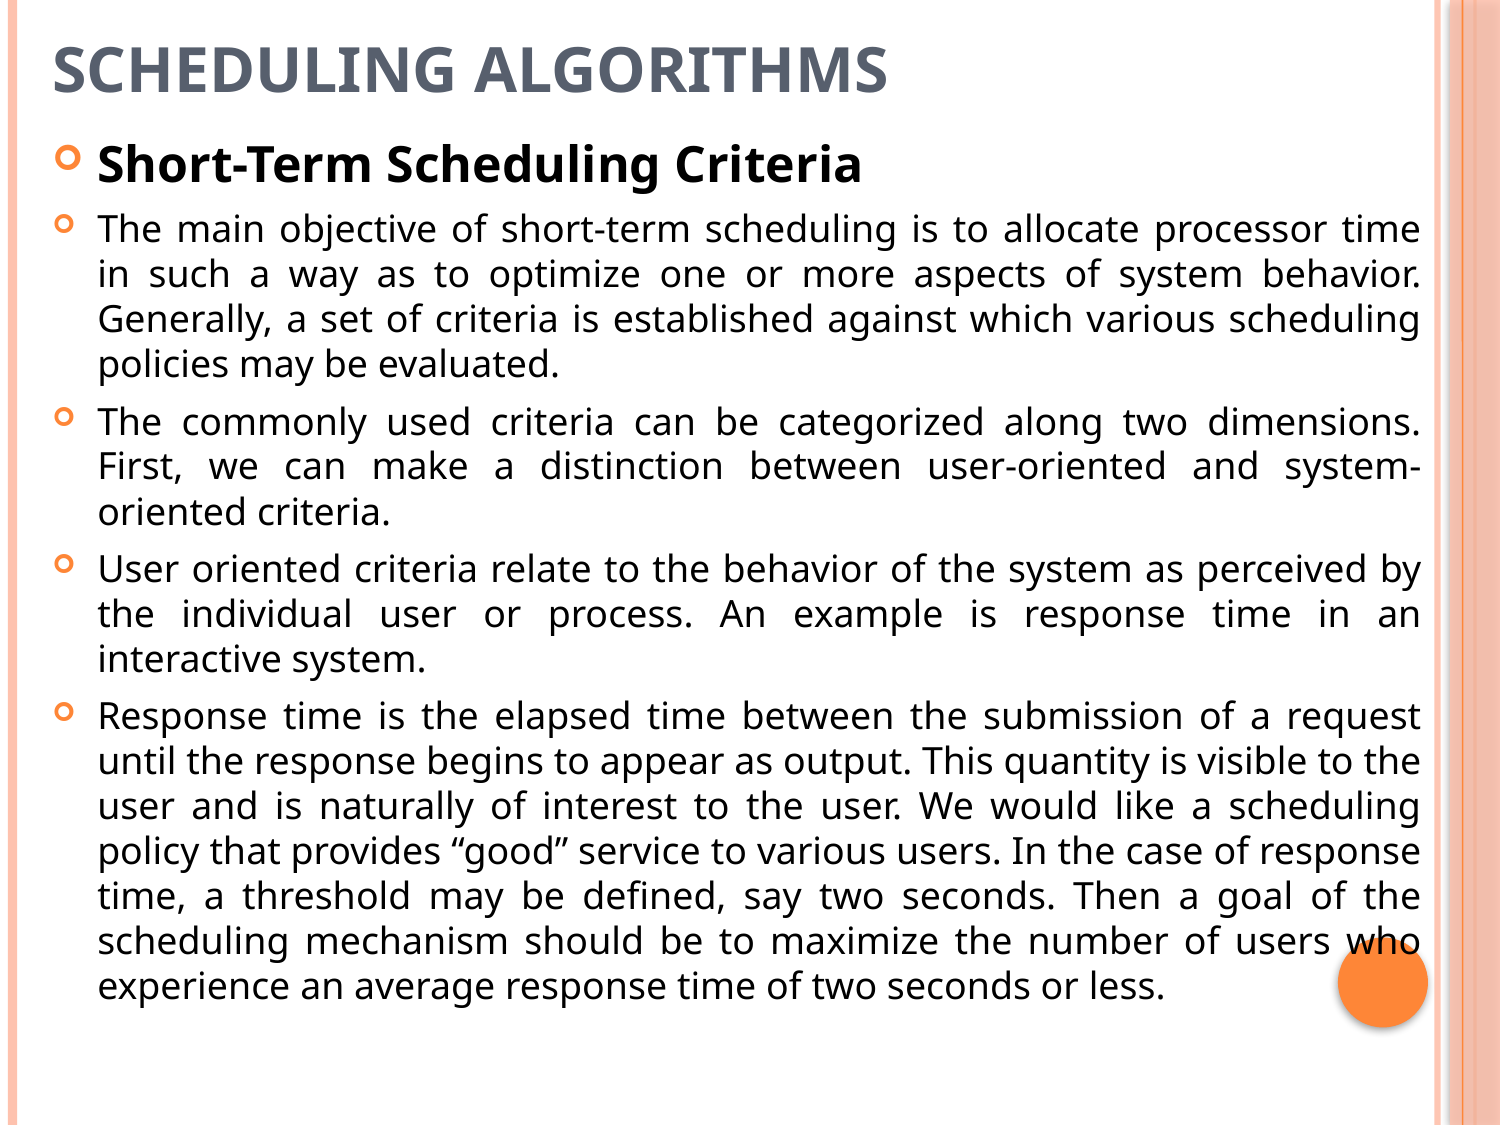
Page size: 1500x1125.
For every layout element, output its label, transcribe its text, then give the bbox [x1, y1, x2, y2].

title SCHEDULING ALGORITHMS [37, 0, 1263, 125]
list Short-Term Scheduling Criteria The main objective of short-term scheduling is to allocate processor time in such a way as to optimize one or more aspects of system behavior. Generally, a set of criteria is established against which various scheduling policies may be evaluated. The commonly used criteria can be categorized along two dimensions. First, we can make a distinction between user-oriented and system-oriented criteria. User oriented criteria relate to the behavior of the system as perceived by the individual user or process. An example is response time in an interactive system. Response time is the elapsed time between the submission of a request until the response begins to appear as output. This quantity is visible to the user and is naturally of interest to the user. We would like a scheduling policy that provides “good” service to various users. In the case of response time, a threshold may be defined, say two seconds. Then a goal of the scheduling mechanism should be to maximize the number of users who experience an average response time of two seconds or less. [37, 125, 1438, 988]
